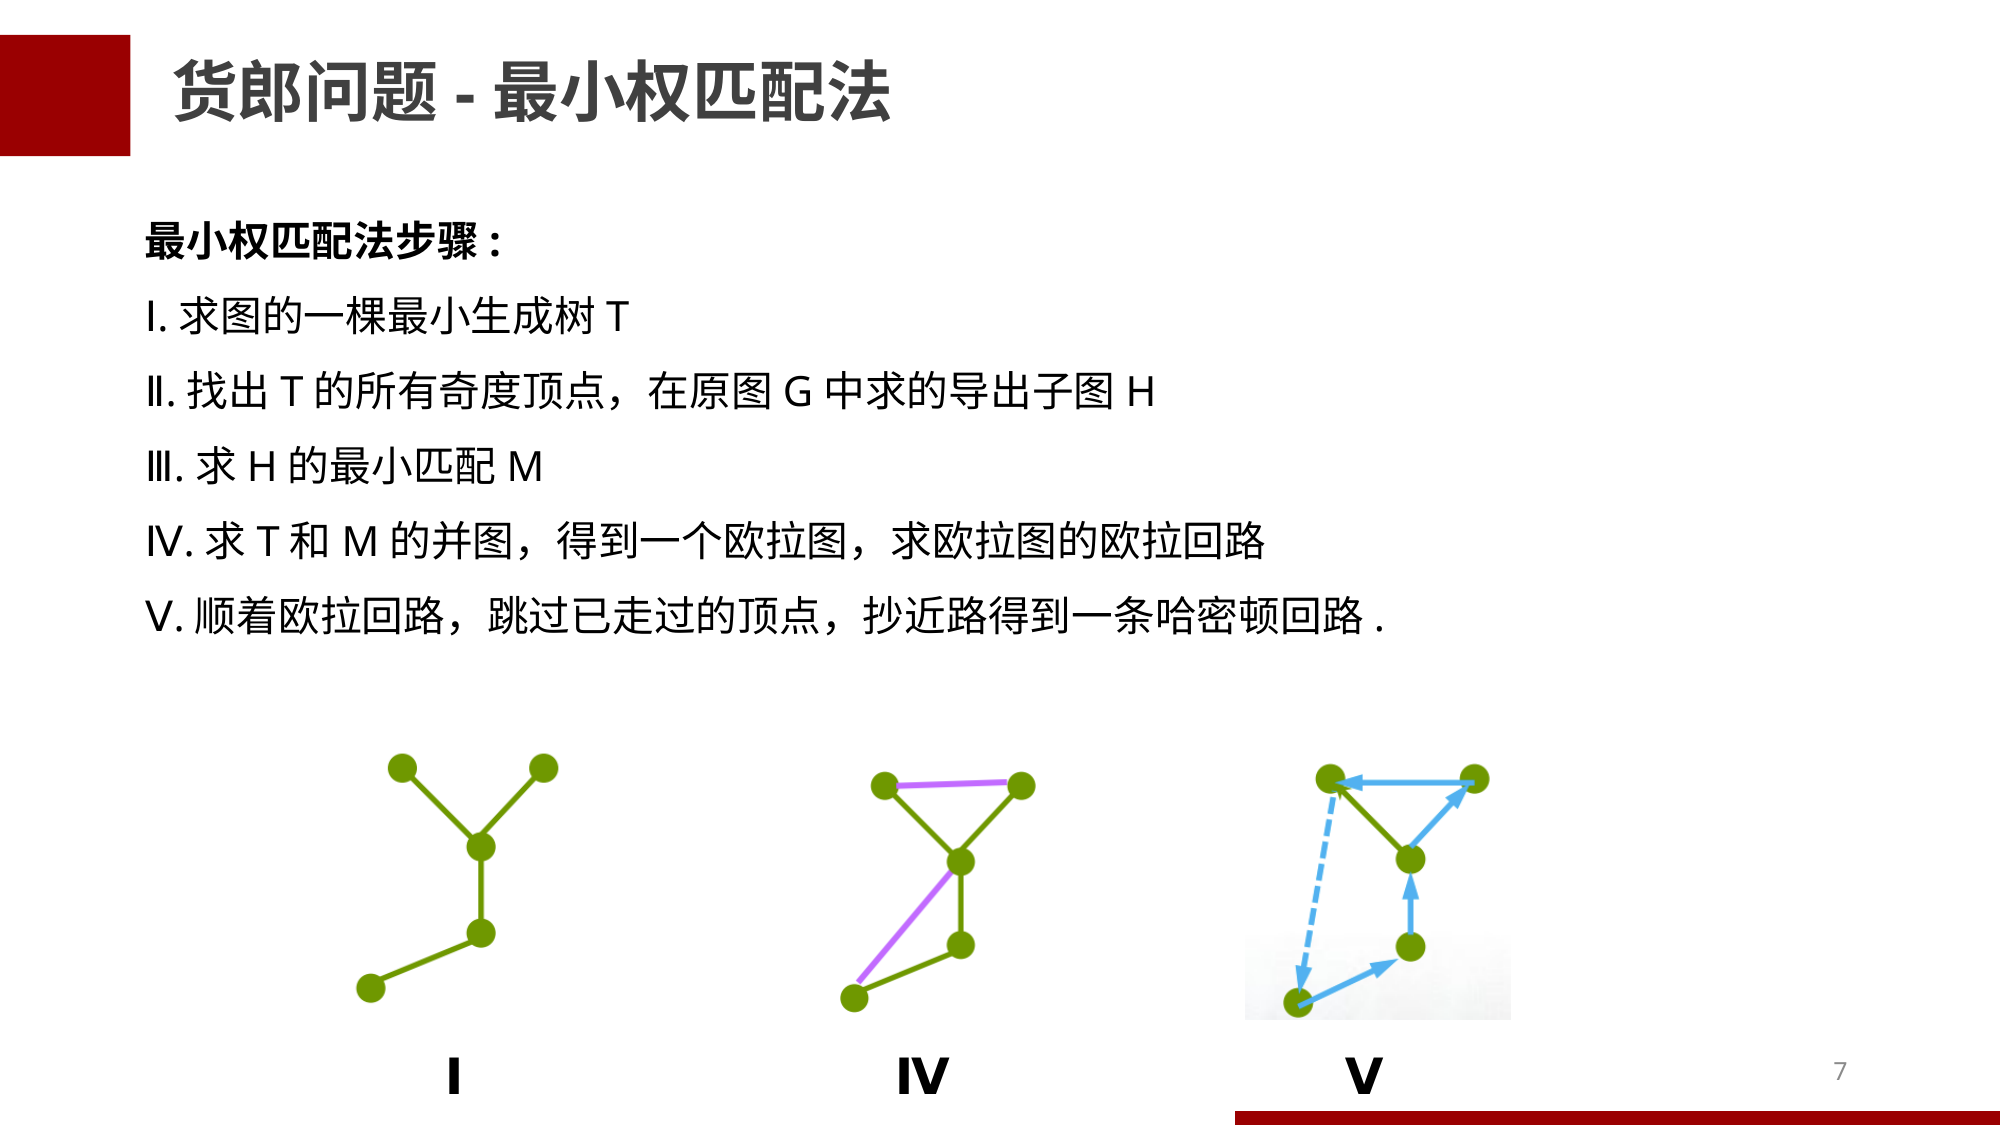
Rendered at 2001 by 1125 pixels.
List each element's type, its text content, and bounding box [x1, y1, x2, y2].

text_box [0, 34, 131, 157]
picture [338, 711, 602, 1026]
slide_number 7 [1412, 1042, 1863, 1103]
picture [822, 711, 1082, 1044]
text_box [1234, 1110, 2000, 1125]
picture [1245, 718, 1511, 1020]
text_box 货郎问题-最小权匹配法 [156, 42, 682, 203]
